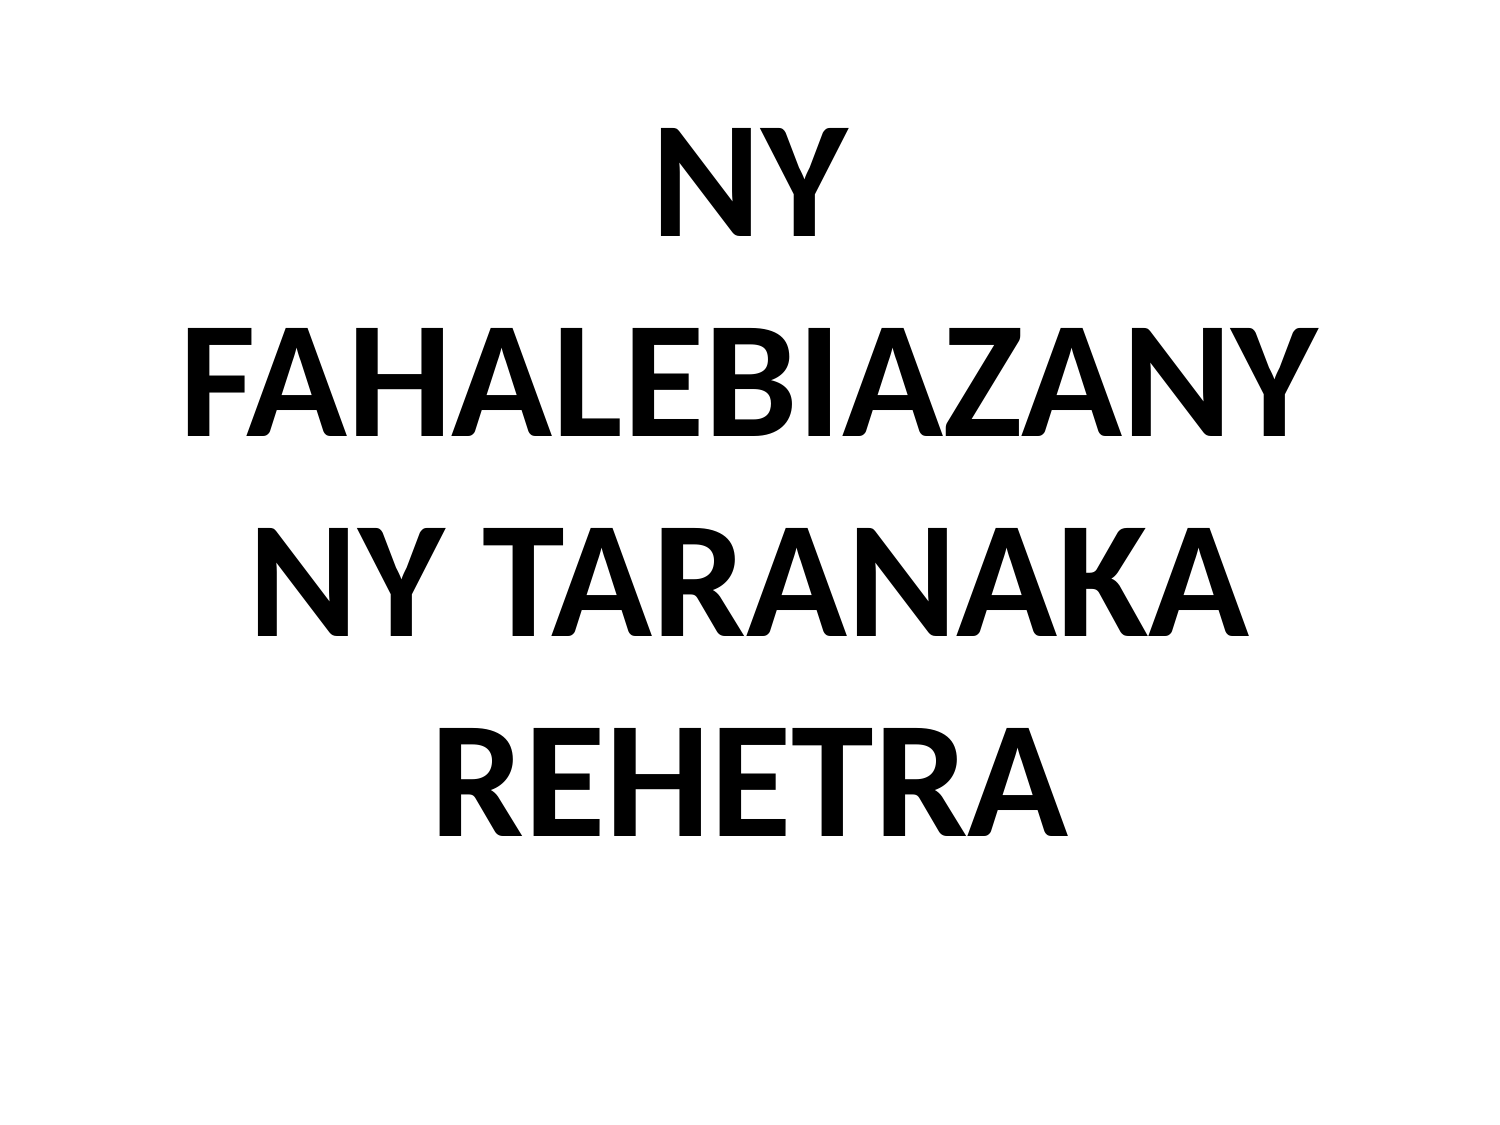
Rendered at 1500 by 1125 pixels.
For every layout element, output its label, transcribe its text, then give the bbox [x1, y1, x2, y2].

title NY FAHALEBIAZANY NY TARANAKA REHETRA [112, 349, 1388, 591]
